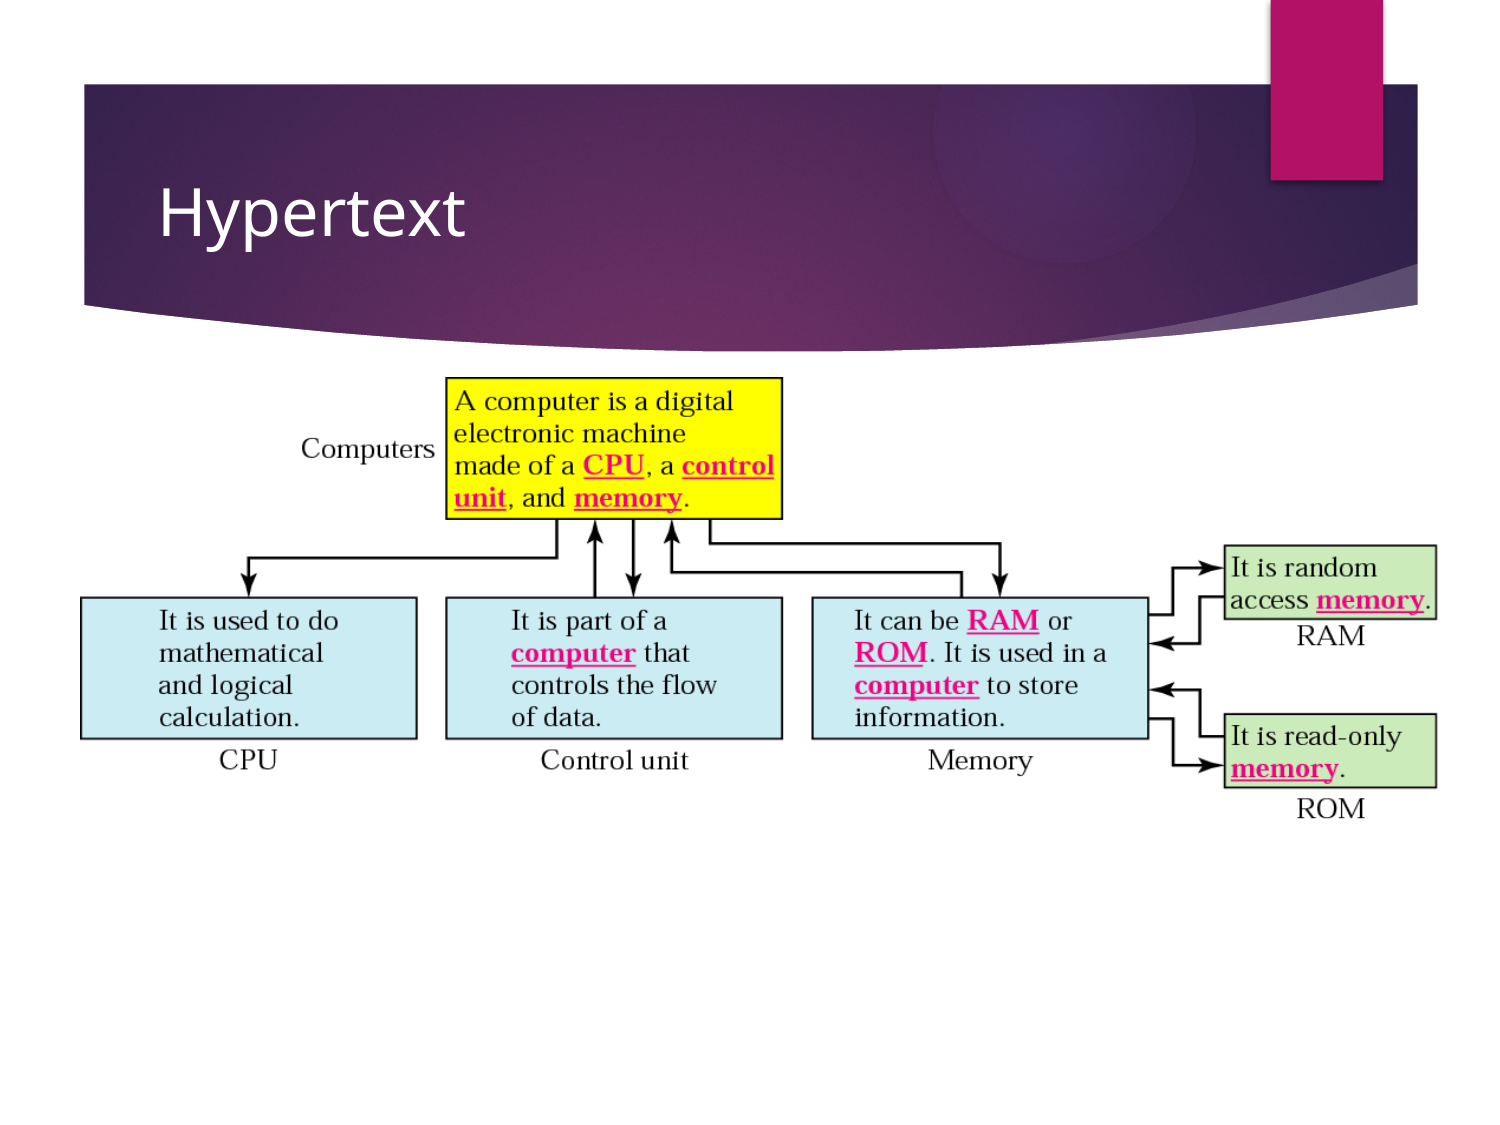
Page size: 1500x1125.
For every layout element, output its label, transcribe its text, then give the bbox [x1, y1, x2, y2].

picture [80, 377, 1438, 827]
title Hypertext [142, 152, 1184, 269]
